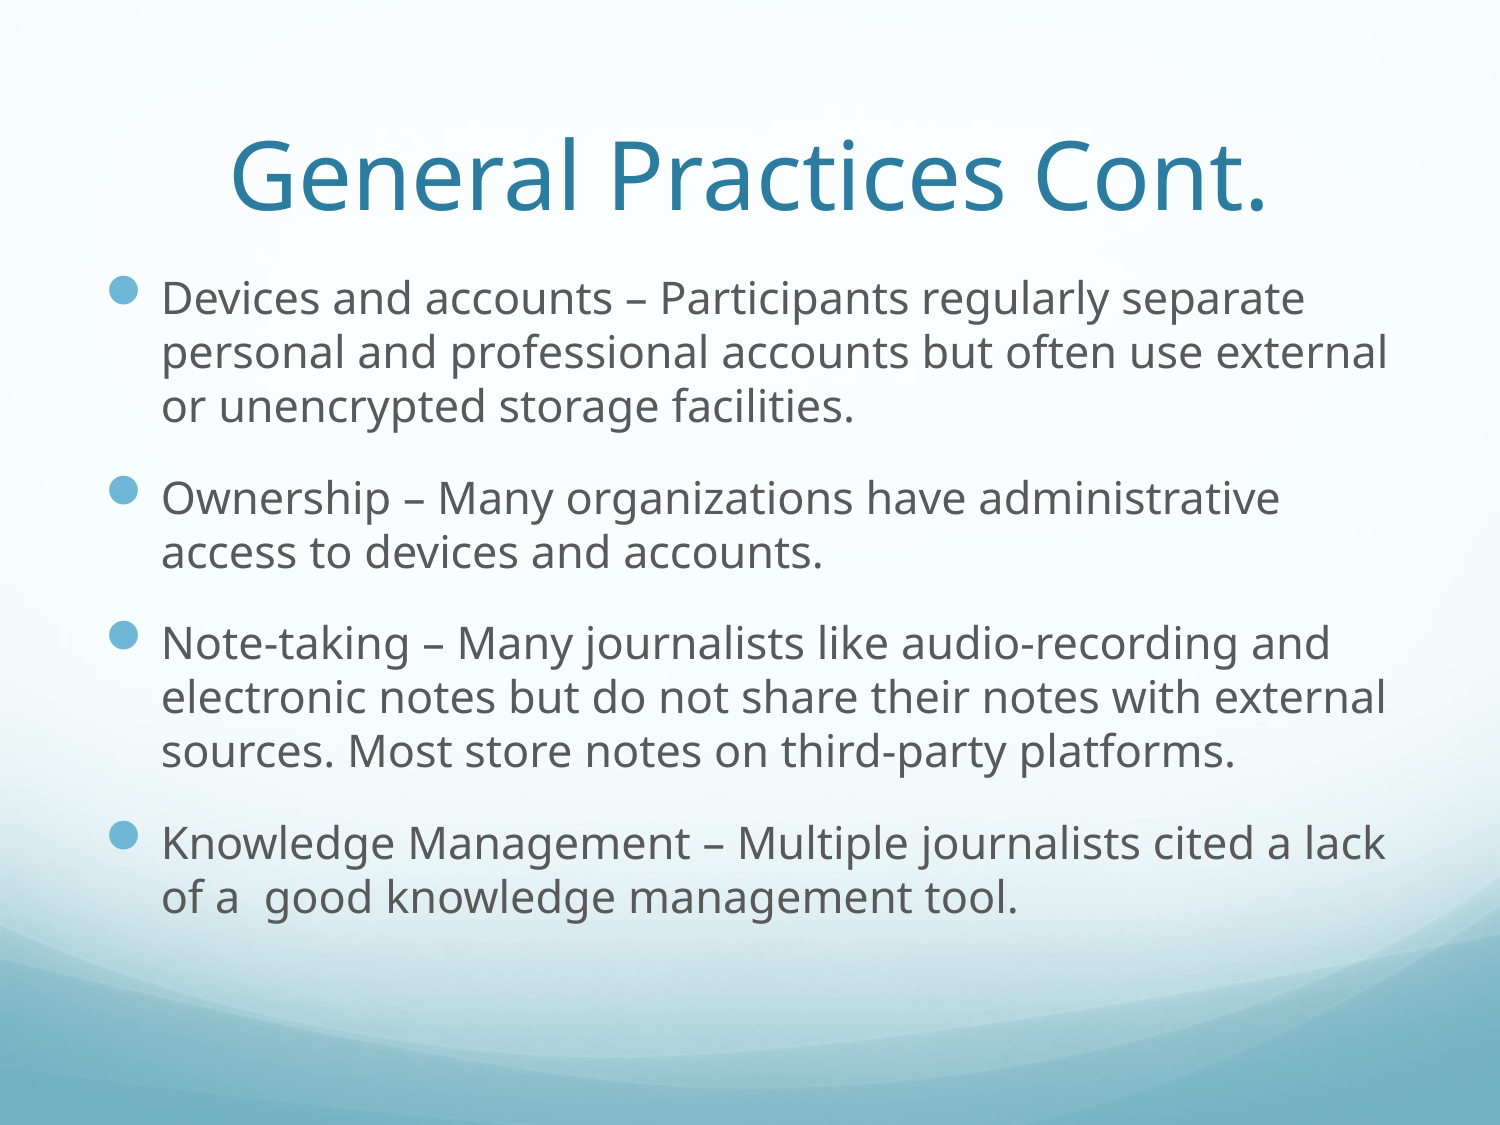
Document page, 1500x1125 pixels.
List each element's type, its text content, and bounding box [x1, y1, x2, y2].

title General Practices Cont. [90, 17, 1410, 237]
list Devices and accounts – Participants regularly separate personal and professional accounts but often use external or unencrypted storage facilities. Ownership – Many organizations have administrative access to devices and accounts. Note-taking – Many journalists like audio-recording and electronic notes but do not share their notes with external sources. Most store notes on third-party platforms. Knowledge Management – Multiple journalists cited a lack of a good knowledge management tool. [90, 262, 1410, 975]
